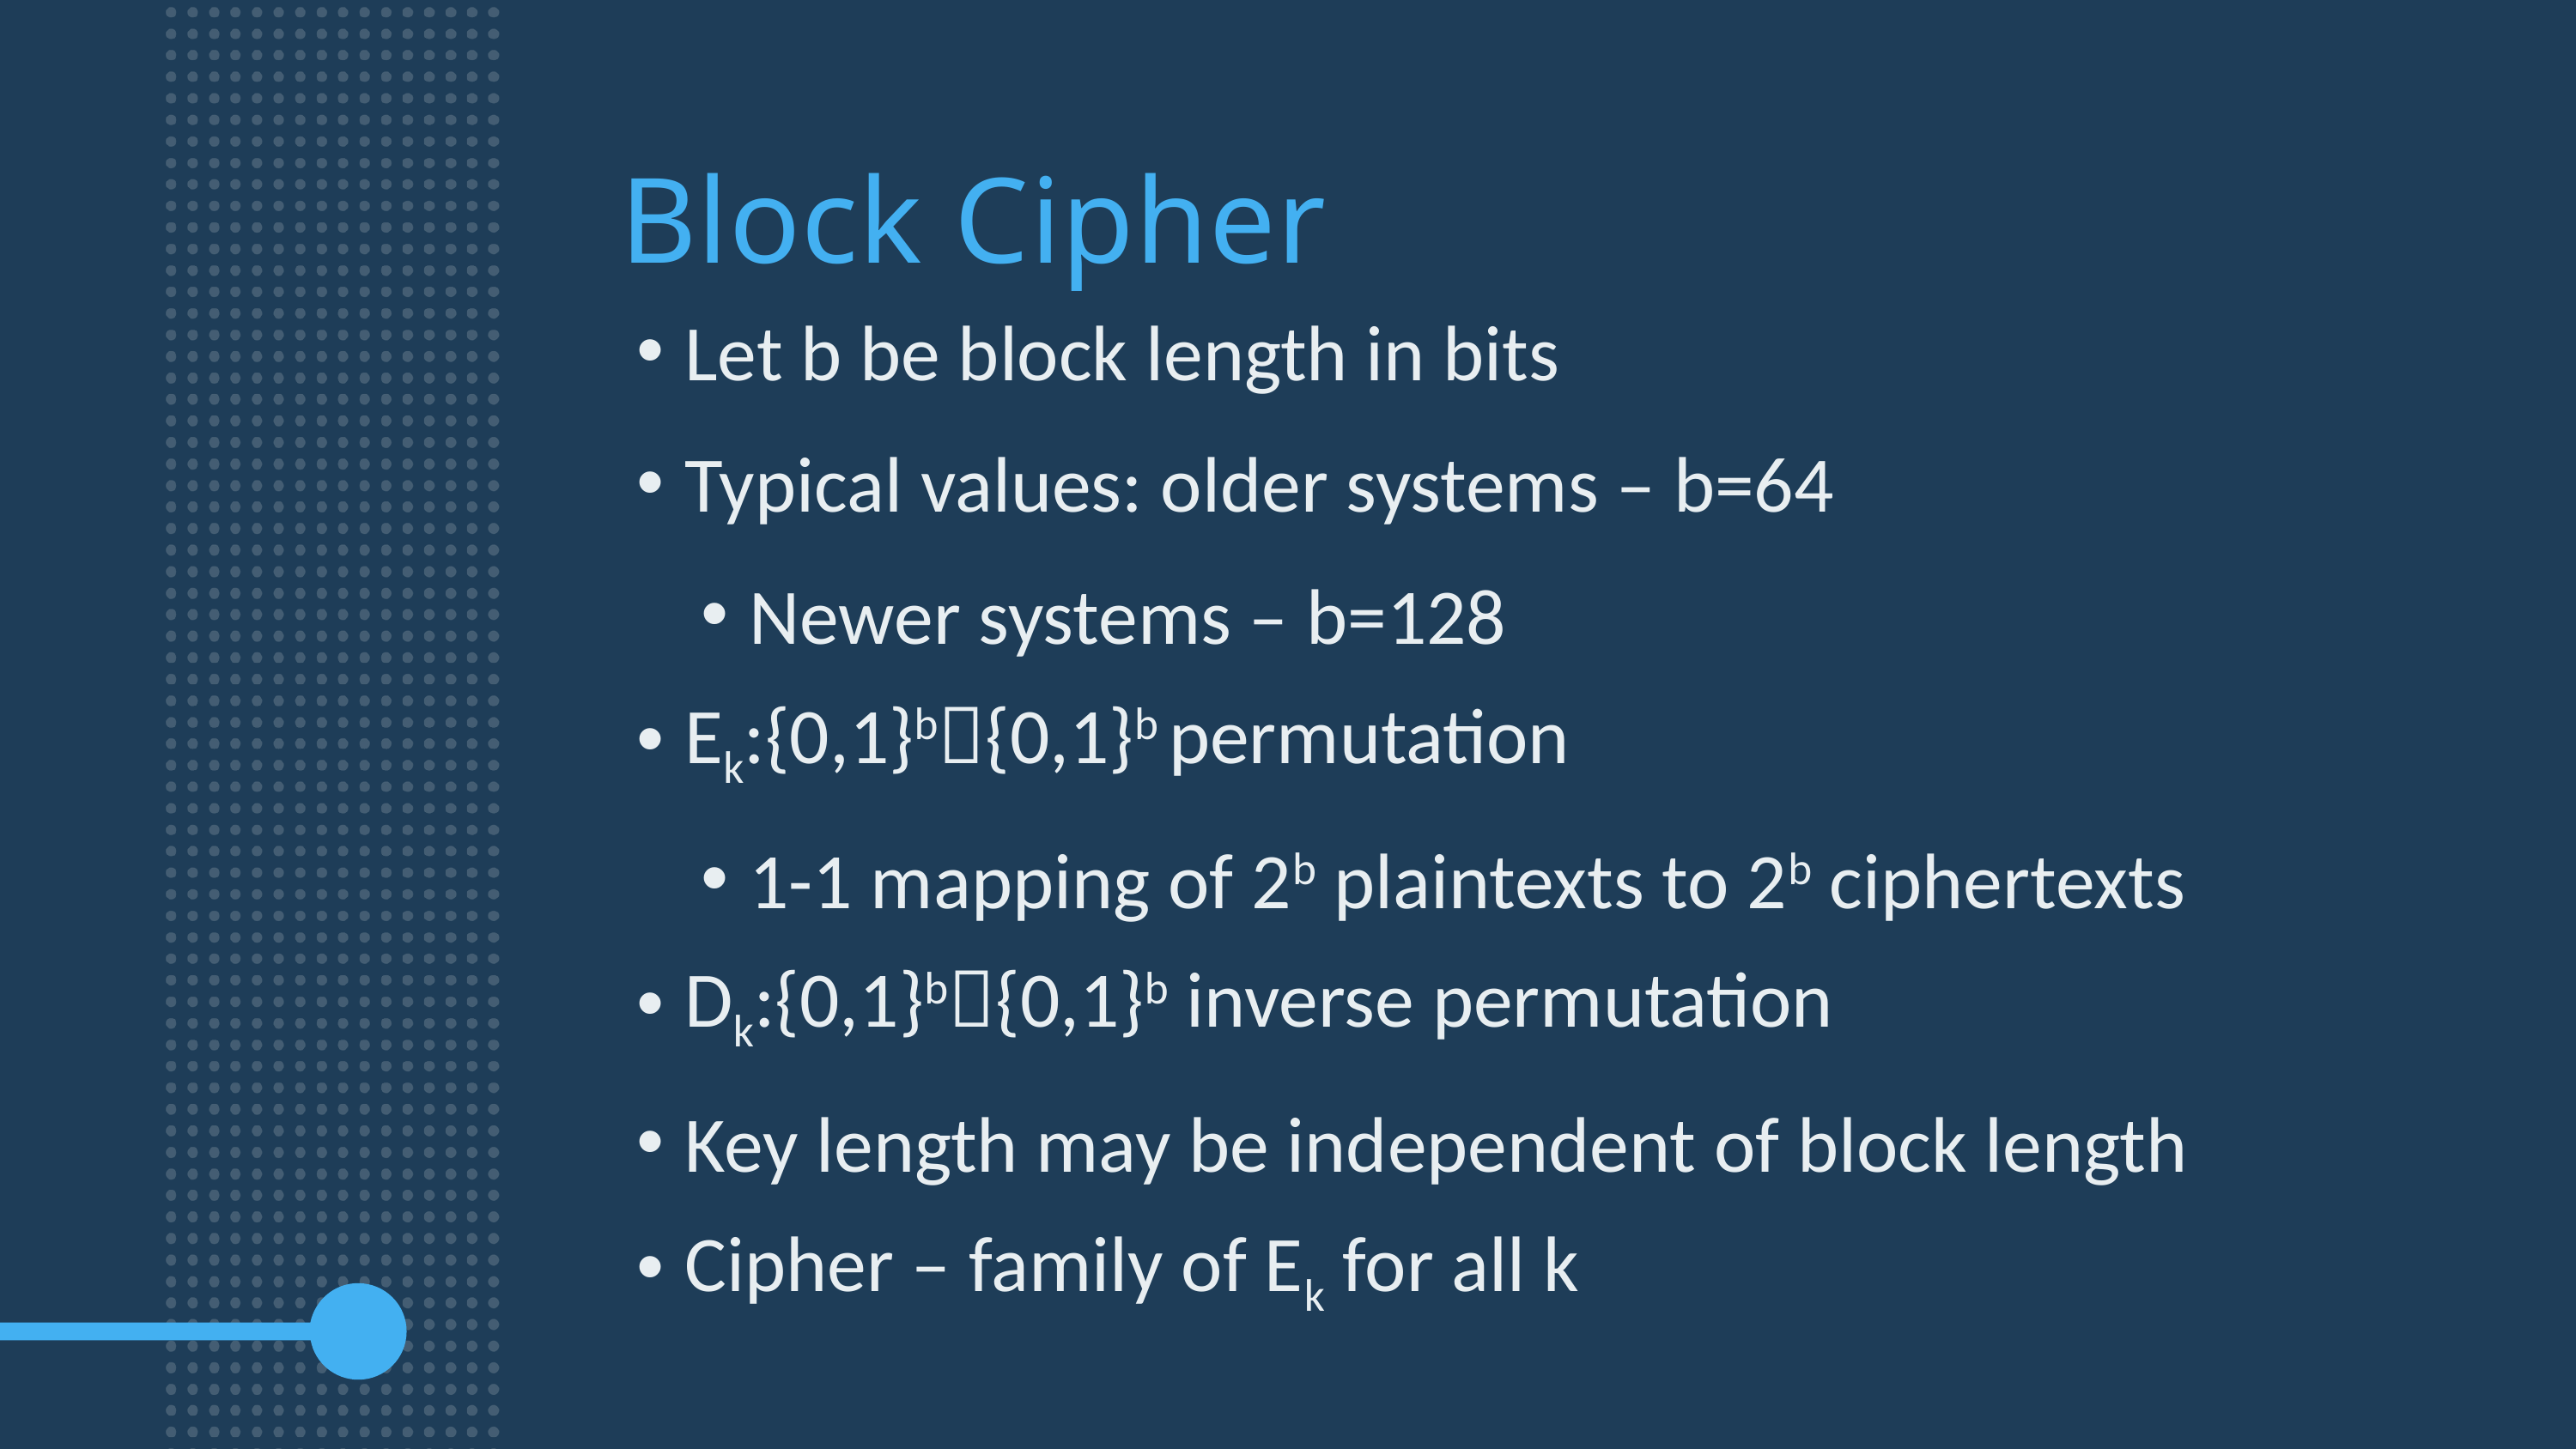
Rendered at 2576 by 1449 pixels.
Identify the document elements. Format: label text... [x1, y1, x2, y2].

picture [161, 0, 507, 1449]
text_box Let b be block length in bits Typical values: older systems – b=64 Newer systems – b=128 Ek:{0,1}b{0,1}b permutation 1-1 mapping of 2b plaintexts to 2b ciphertexts Dk:{0,1}b{0,1}b inverse permutation Key length may be independent of block length Cipher – family of Ek for all k [623, 273, 2438, 1326]
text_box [0, 1271, 407, 1392]
text_box Block Cipher [620, 137, 2271, 288]
